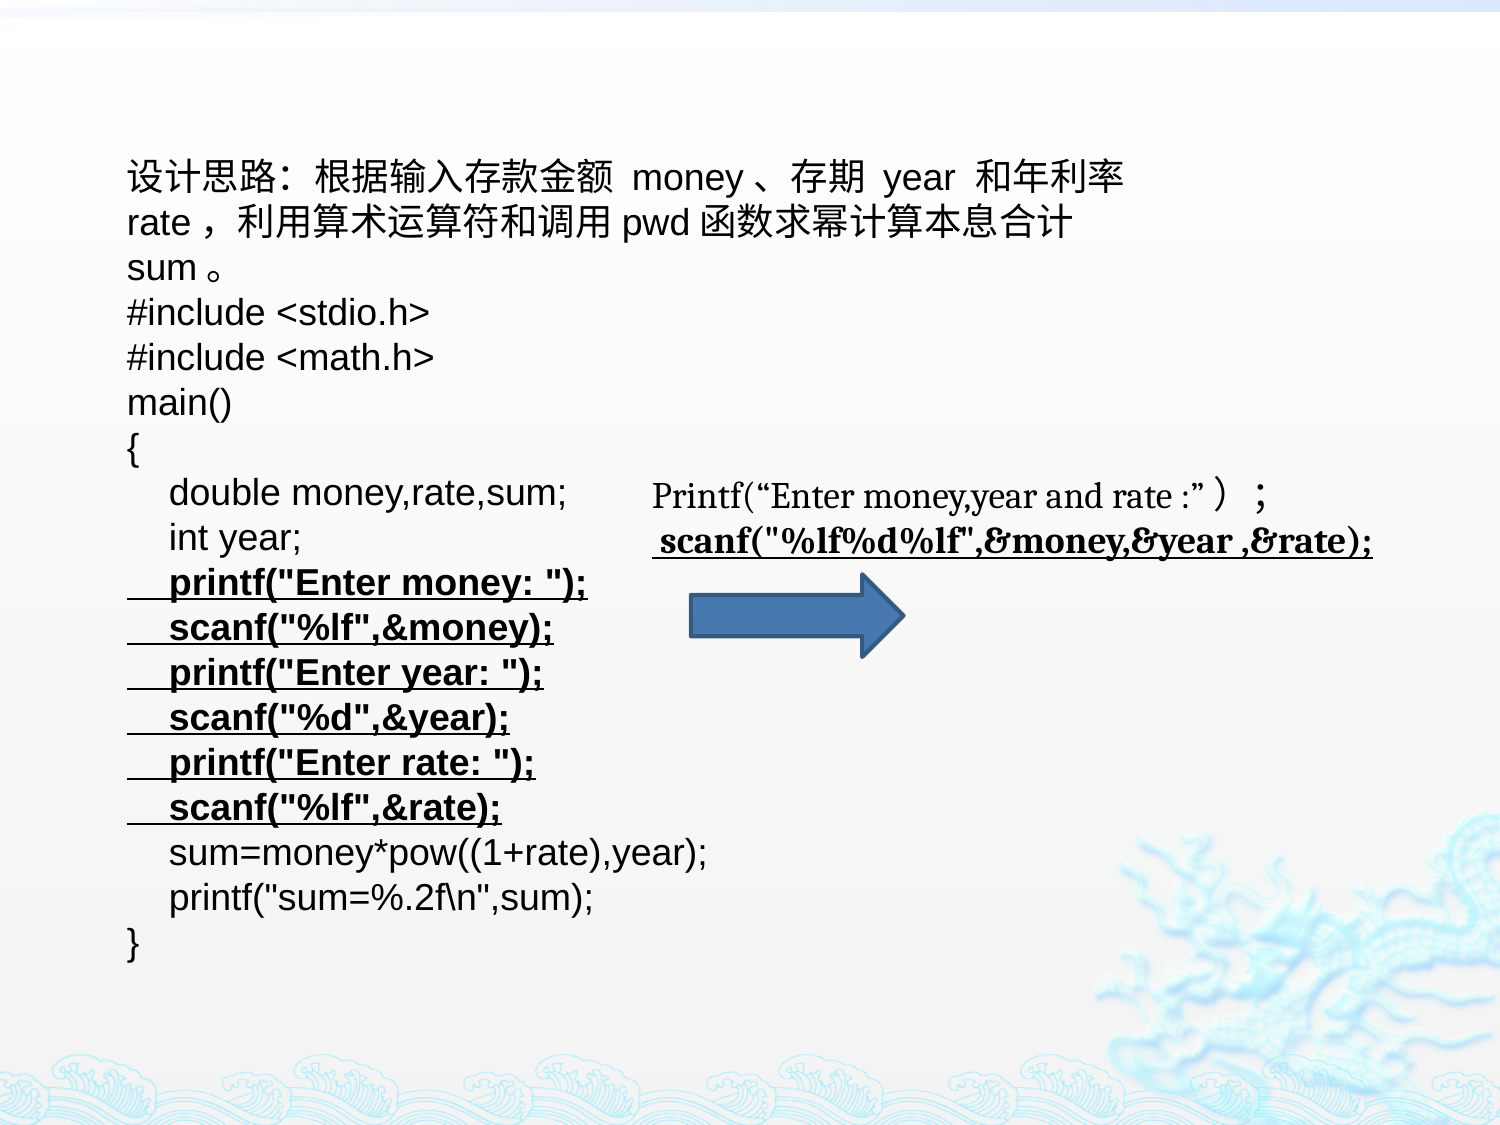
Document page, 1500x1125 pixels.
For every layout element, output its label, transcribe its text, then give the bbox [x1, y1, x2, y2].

text_box Printf(“Enter money,year and rate :”）； scanf("%lf%d%lf",&money,&year ,&rate); [637, 463, 1388, 569]
text_box 设计思路：根据输入存款金额 money、存期 year 和年利率 rate，利用算术运算符和调用pwd函数求幂计算本息合计sum。 #include <stdio.h> #include <math.h> main() { double money,rate,sum; int year; printf("Enter money: "); scanf("%lf",&money); printf("Enter year: "); scanf("%d",&year); printf("Enter rate: "); scanf("%lf",&rate); sum=money*pow((1+rate),year); printf("sum=%.2f\n",sum); } [112, 146, 1176, 971]
text_box [688, 572, 906, 659]
